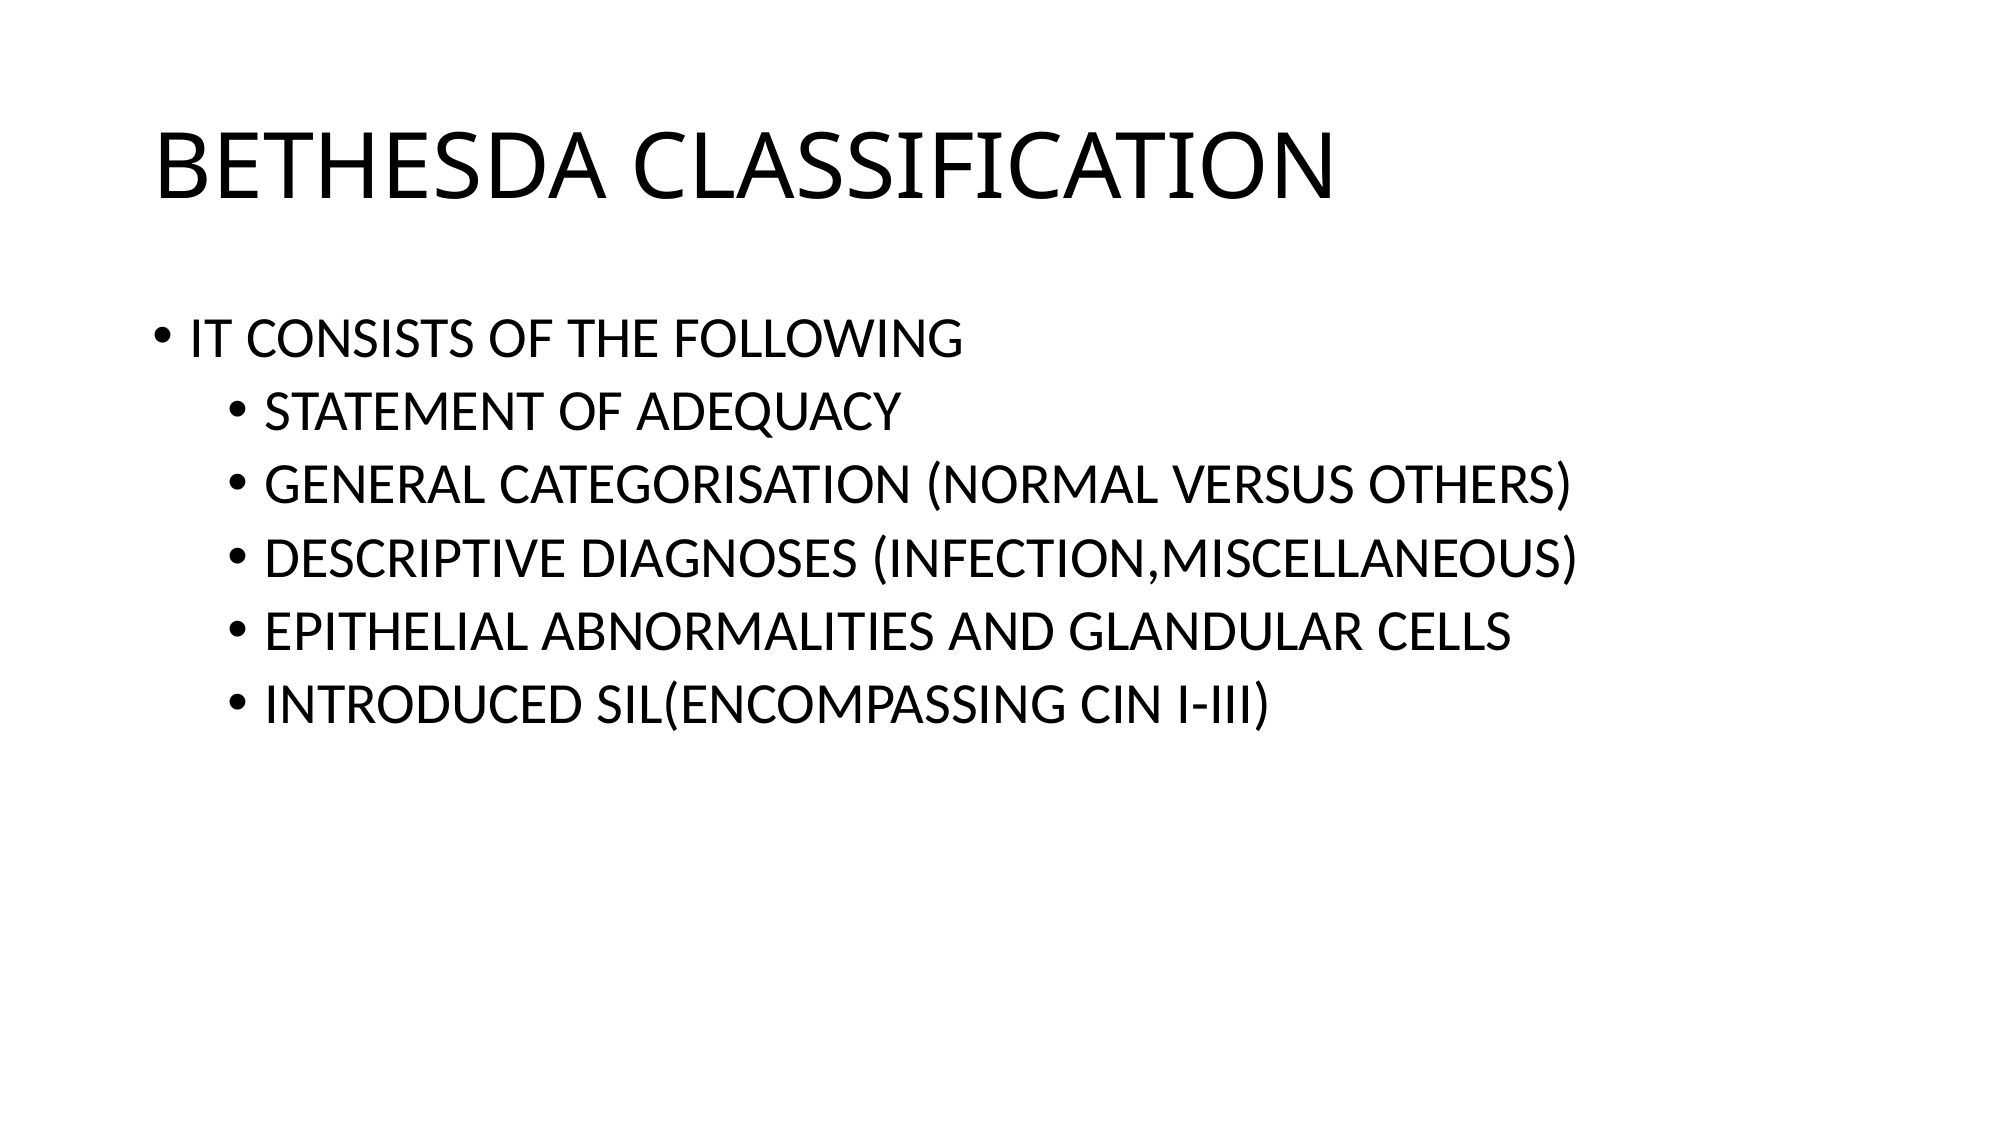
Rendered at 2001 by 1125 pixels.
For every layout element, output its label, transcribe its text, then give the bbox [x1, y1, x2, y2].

list IT CONSISTS OF THE FOLLOWING STATEMENT OF ADEQUACY GENERAL CATEGORISATION (NORMAL VERSUS OTHERS) DESCRIPTIVE DIAGNOSES (INFECTION,MISCELLANEOUS) EPITHELIAL ABNORMALITIES AND GLANDULAR CELLS INTRODUCED SIL(ENCOMPASSING CIN I-III) [137, 299, 1863, 1014]
title BETHESDA CLASSIFICATION [137, 59, 1863, 278]
